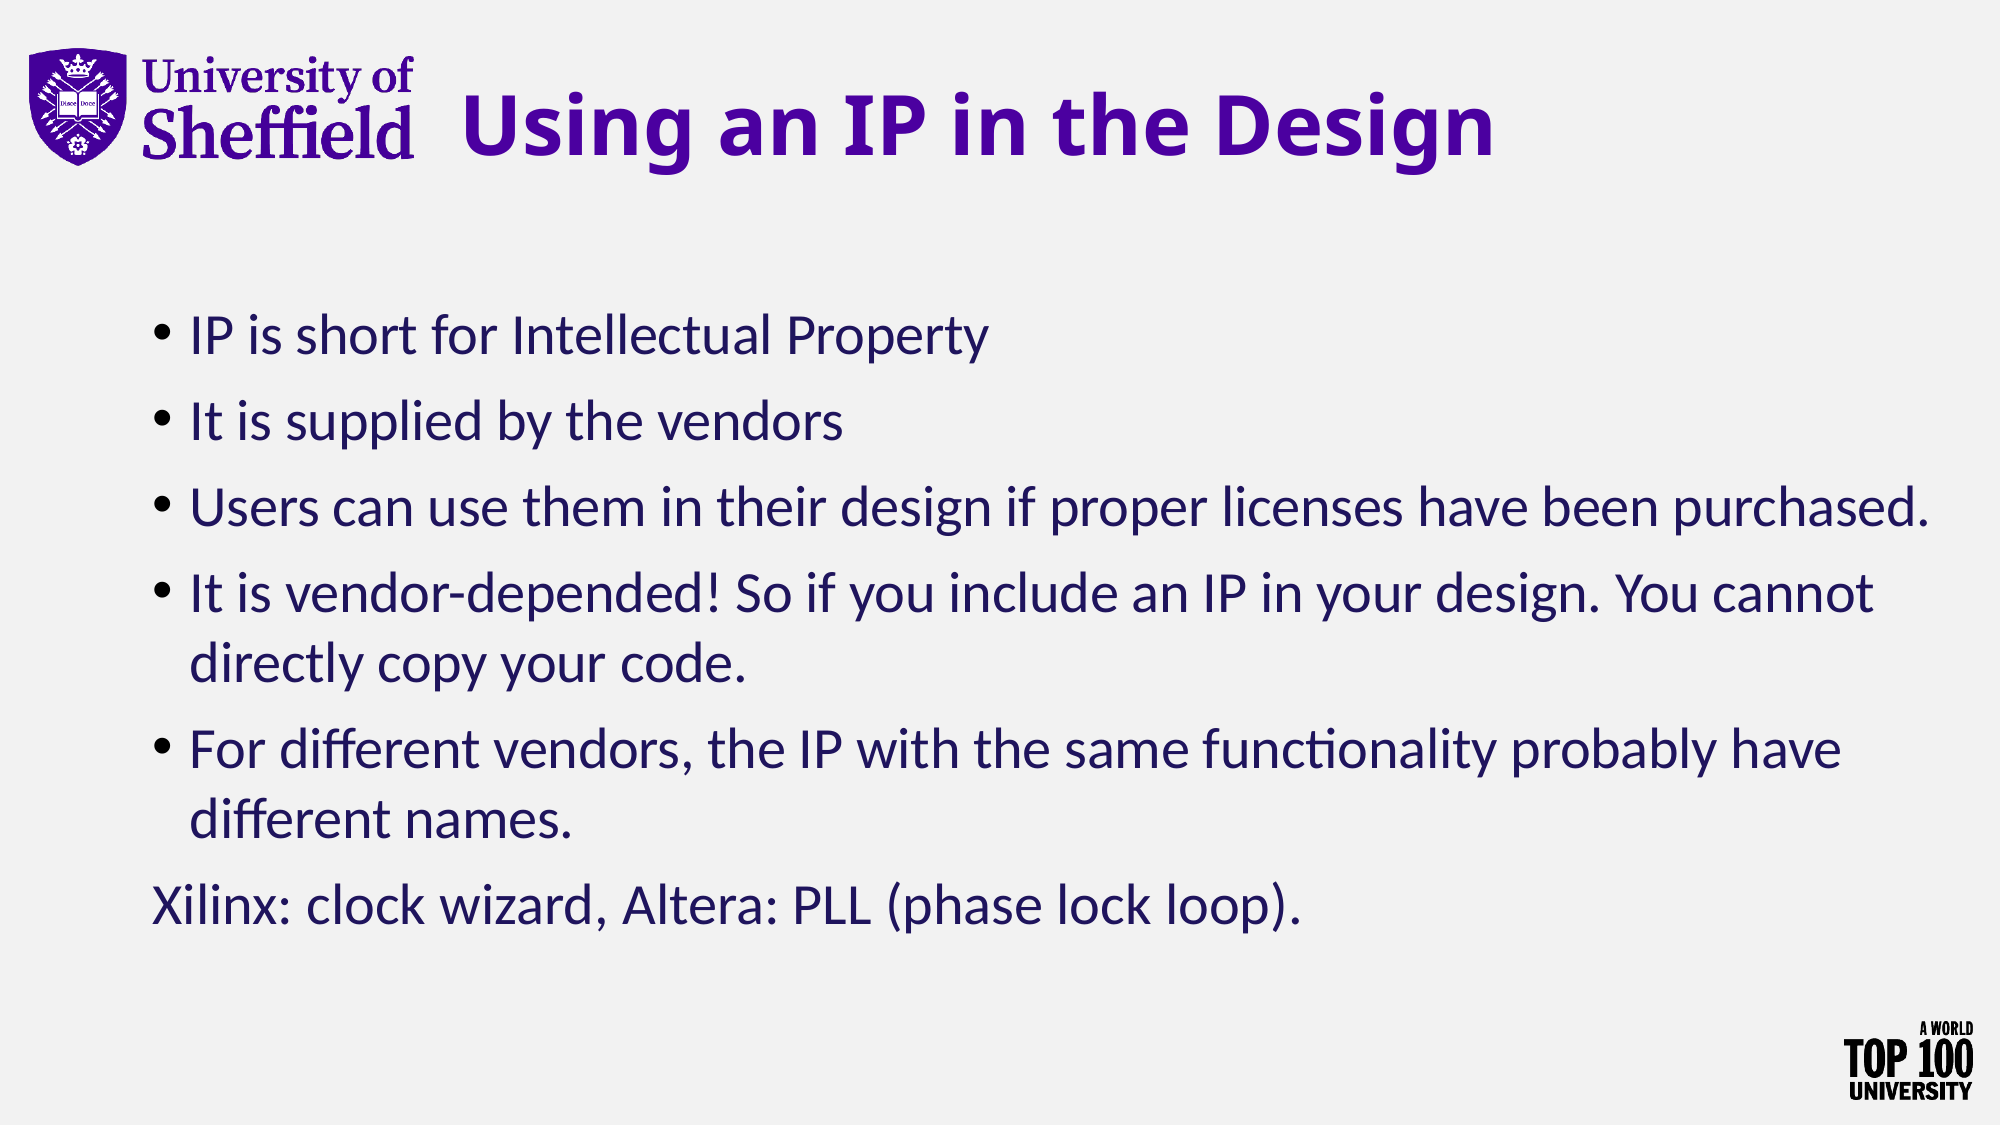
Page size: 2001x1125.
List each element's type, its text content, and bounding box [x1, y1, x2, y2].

text_box IP is short for Intellectual Property It is supplied by the vendors Users can use them in their design if proper licenses have been purchased. It is vendor-depended! So if you include an IP in your design. You cannot directly copy your code. For different vendors, the IP with the same functionality probably have different names. Xilinx: clock wizard, Altera: PLL (phase lock loop). [150, 279, 1950, 937]
picture [1844, 1021, 1973, 1100]
picture [29, 48, 414, 166]
title Using an IP in the Design [457, 25, 1543, 216]
